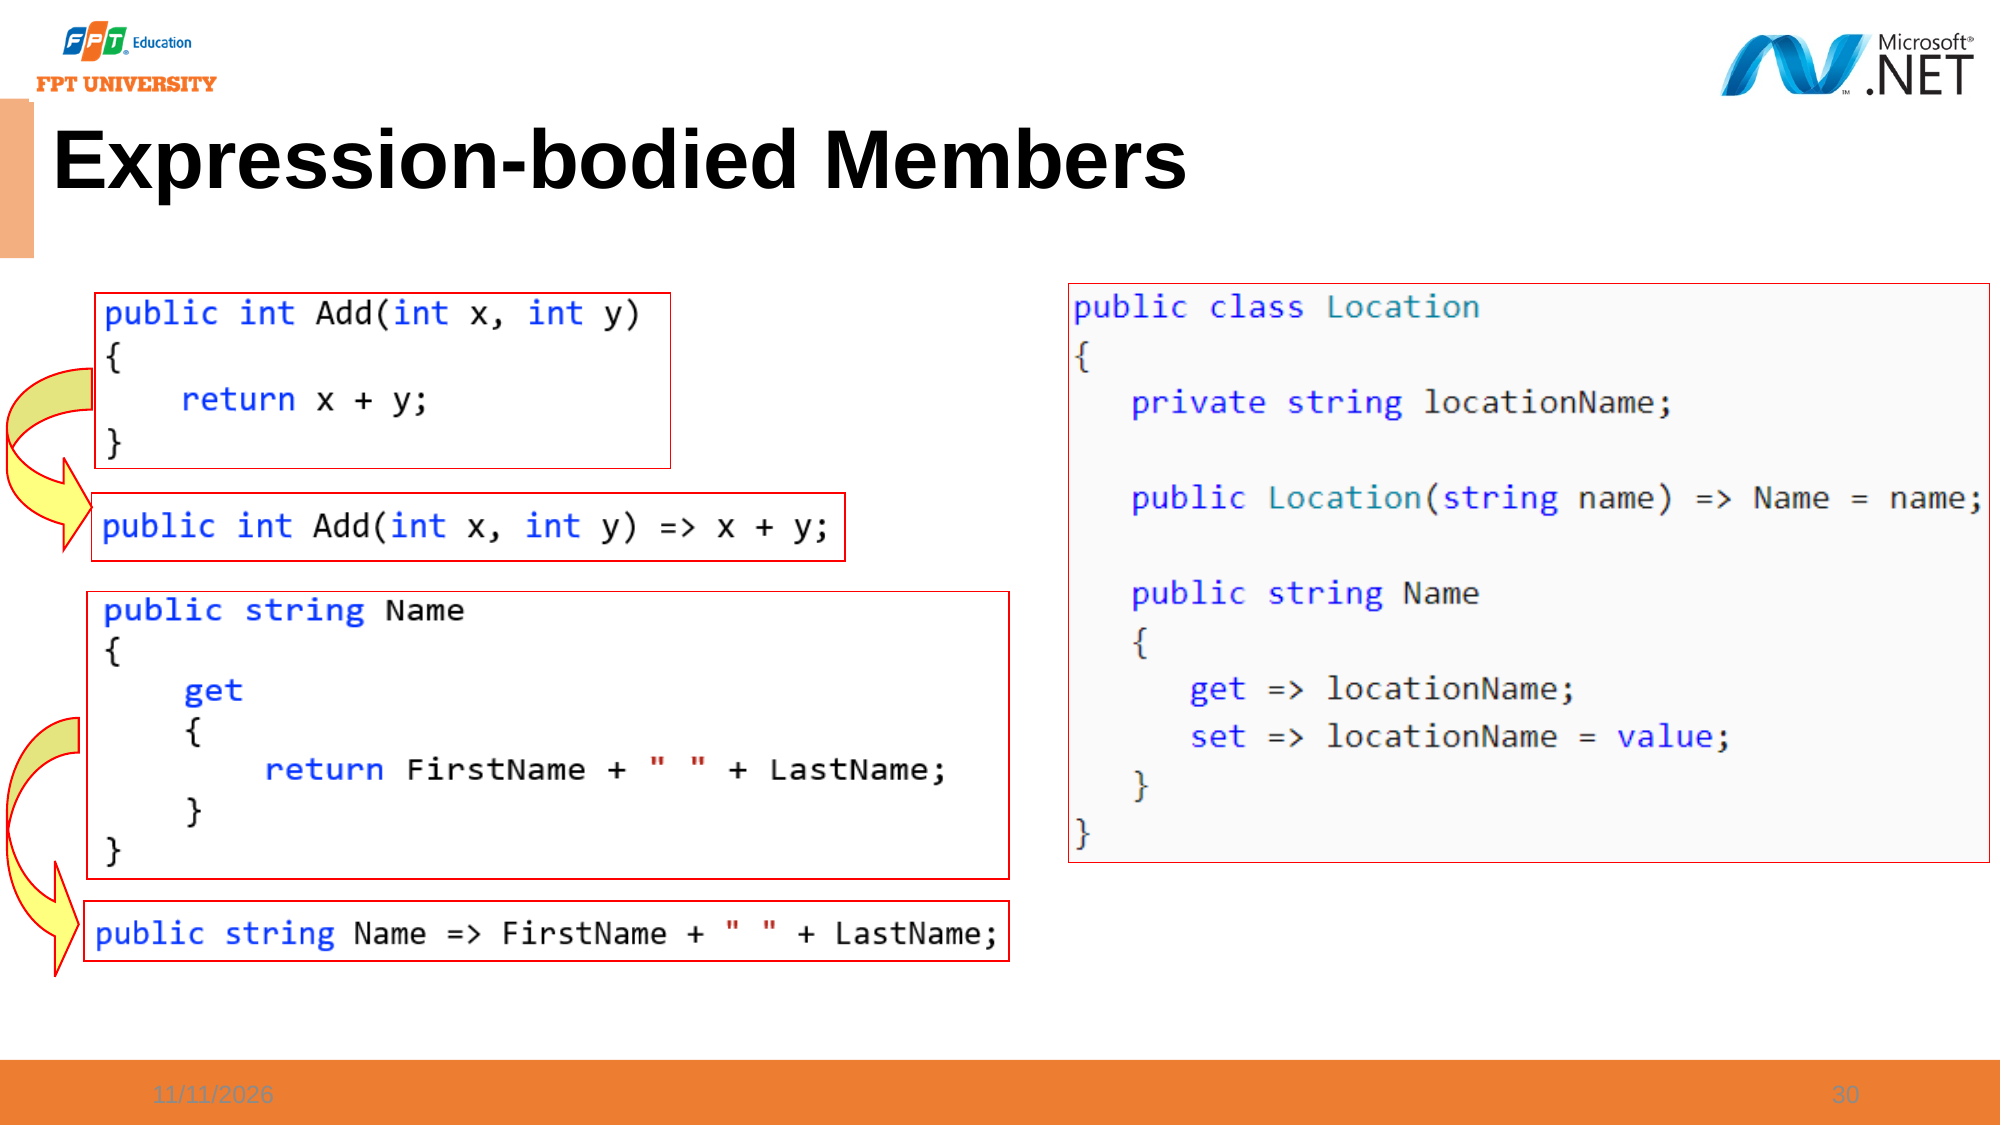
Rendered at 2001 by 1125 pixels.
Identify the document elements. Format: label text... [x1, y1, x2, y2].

picture [1068, 283, 1990, 863]
slide_number 30 [1424, 1063, 1875, 1123]
picture [1685, 0, 2001, 129]
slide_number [137, 1063, 588, 1123]
picture [29, 6, 224, 102]
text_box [6, 293, 1009, 983]
text_box Expression-bodied Members [37, 109, 1387, 213]
